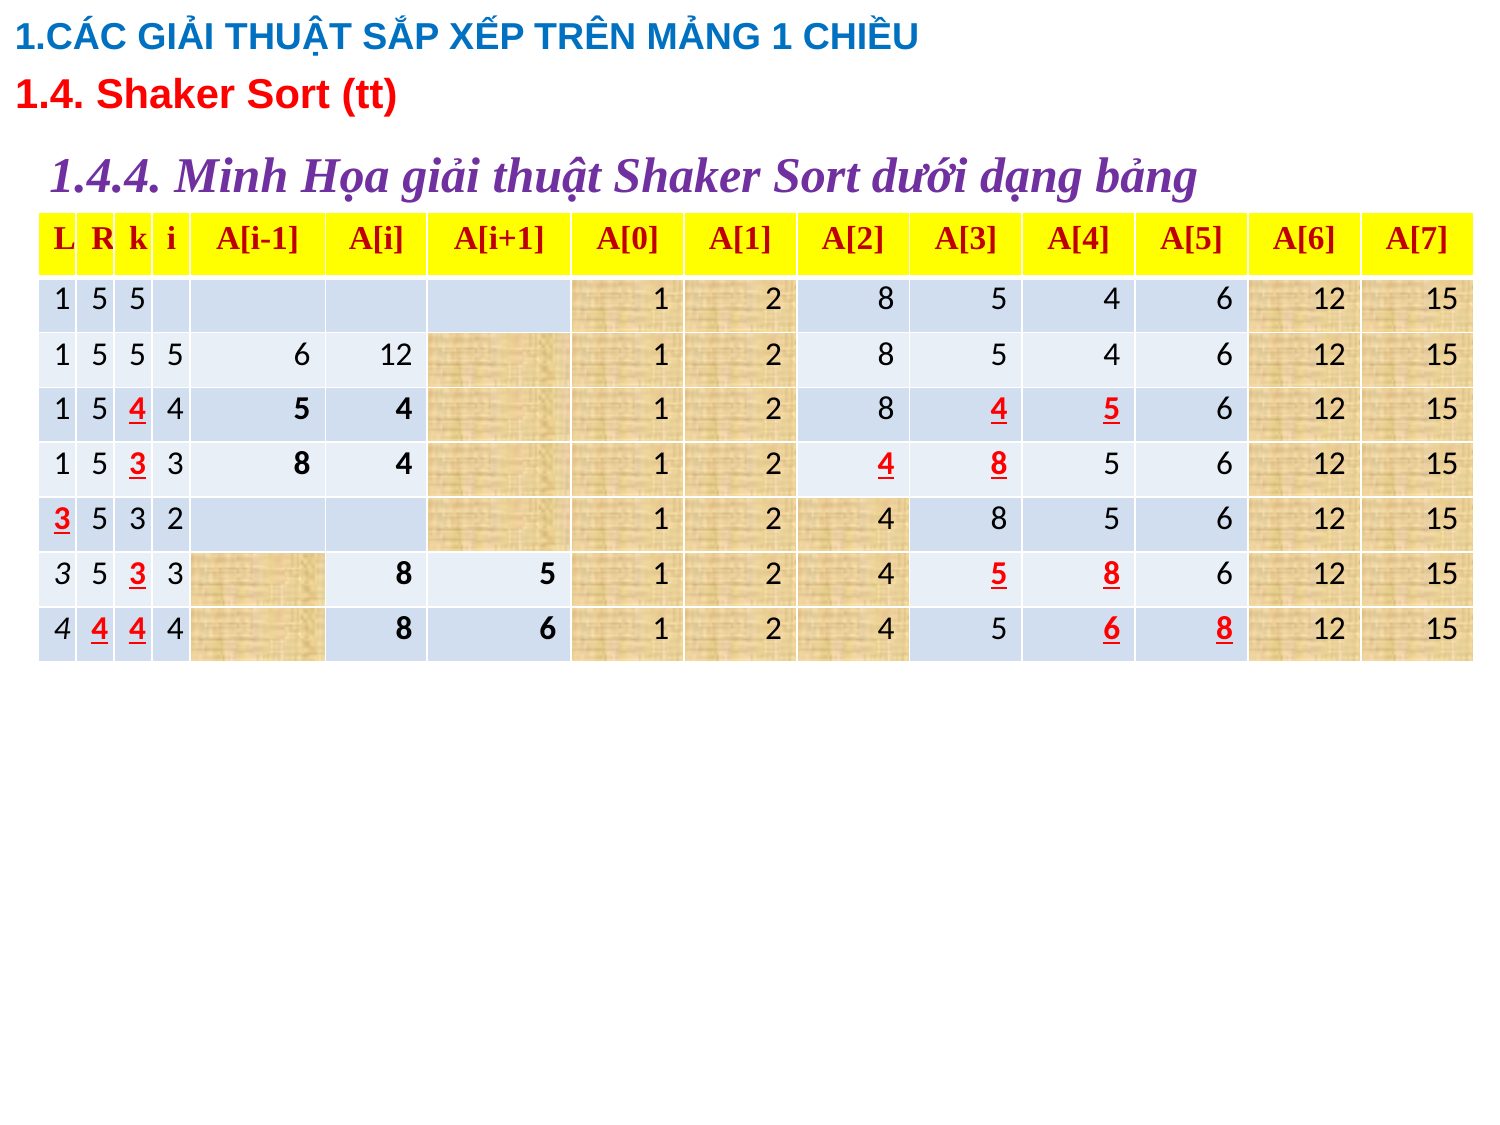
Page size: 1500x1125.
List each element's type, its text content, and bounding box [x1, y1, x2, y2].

table_cell 2 [685, 608, 796, 661]
table_cell 5 [115, 333, 151, 387]
table_header R [77, 213, 113, 275]
table_cell 1 [572, 443, 683, 496]
table_header A[i] [326, 213, 426, 275]
table_cell 15 [1362, 443, 1473, 496]
table_cell 6 [1136, 498, 1247, 551]
table_cell [428, 443, 570, 496]
table_cell 5 [77, 388, 113, 441]
table_cell 6 [1136, 388, 1247, 441]
table_cell [326, 498, 426, 551]
table_cell [326, 280, 426, 332]
table_cell 12 [1249, 443, 1360, 496]
table_header k [115, 213, 151, 275]
table_cell 3 [153, 553, 189, 606]
table_cell 5 [428, 553, 570, 606]
table_cell 6 [1136, 280, 1247, 332]
table_cell 6 [1136, 443, 1247, 496]
table_cell 1 [572, 280, 683, 332]
table_cell 4 [77, 608, 113, 661]
table_cell 2 [153, 498, 189, 551]
table_cell 4 [798, 498, 909, 551]
table_cell [428, 388, 570, 441]
table_cell 3 [39, 498, 75, 551]
table_cell 6 [1023, 608, 1134, 661]
table_cell [191, 498, 325, 551]
table_cell 8 [798, 388, 909, 441]
table_cell 4 [910, 388, 1021, 441]
title 1.4.4. Minh Họa giải thuật Shaker Sort dưới dạng bảng [34, 111, 1428, 228]
table_cell 5 [115, 280, 151, 332]
table_cell 1 [39, 333, 75, 387]
table_header A[0] [572, 213, 683, 275]
table_cell 5 [153, 333, 189, 387]
table_cell 3 [153, 443, 189, 496]
table_cell 2 [685, 443, 796, 496]
table_cell 8 [326, 608, 426, 661]
table_cell 15 [1362, 388, 1473, 441]
table_cell 1 [572, 333, 683, 387]
table_cell 5 [191, 388, 325, 441]
table_cell 1 [572, 553, 683, 606]
table_cell 8 [1023, 553, 1134, 606]
table_header A[7] [1362, 213, 1473, 275]
table_cell 4 [115, 388, 151, 441]
table_cell 4 [326, 388, 426, 441]
table_header L [39, 213, 75, 275]
table_header A[2] [798, 213, 909, 275]
table_cell 5 [77, 333, 113, 387]
table_cell 15 [1362, 553, 1473, 606]
table_cell 2 [685, 333, 796, 387]
table_cell 4 [153, 388, 189, 441]
table_cell 4 [1023, 333, 1134, 387]
table_cell 3 [115, 553, 151, 606]
text_box 1.4. Shaker Sort (tt) [0, 49, 1394, 140]
table_cell 8 [1136, 608, 1247, 661]
table_cell 12 [1249, 498, 1360, 551]
table_cell 5 [77, 443, 113, 496]
table_cell 12 [1249, 608, 1360, 661]
table_cell 2 [685, 498, 796, 551]
table_cell 3 [115, 443, 151, 496]
table_cell 5 [1023, 443, 1134, 496]
table_cell 15 [1362, 498, 1473, 551]
table_cell 4 [326, 443, 426, 496]
table_cell 5 [910, 553, 1021, 606]
table_cell 5 [77, 280, 113, 332]
table_cell 5 [77, 553, 113, 606]
table_header A[i+1] [428, 213, 570, 275]
table_cell [191, 553, 325, 606]
text_box 1.CÁC GIẢI THUẬT SẮP XẾP TRÊN MẢNG 1 CHIỀU [0, 0, 1394, 49]
table_cell 6 [1136, 333, 1247, 387]
table_cell 15 [1362, 280, 1473, 332]
table_header i [153, 213, 189, 275]
table_header A[5] [1136, 213, 1247, 275]
table_header A[i-1] [191, 213, 325, 275]
table_cell 15 [1362, 608, 1473, 661]
table_cell 12 [1249, 553, 1360, 606]
table_cell 1 [572, 608, 683, 661]
table_cell 12 [1249, 388, 1360, 441]
table_header A[6] [1249, 213, 1360, 275]
table_cell 8 [326, 553, 426, 606]
table_cell 5 [910, 608, 1021, 661]
table_cell 5 [910, 333, 1021, 387]
table_cell 1 [39, 443, 75, 496]
table_cell 4 [798, 608, 909, 661]
table_cell 5 [1023, 498, 1134, 551]
table_cell 2 [685, 553, 796, 606]
table_cell 4 [39, 608, 75, 661]
table_cell 2 [685, 388, 796, 441]
table_cell 1 [39, 388, 75, 441]
table_cell 5 [1023, 388, 1134, 441]
table_cell [191, 280, 325, 332]
table_cell 8 [910, 443, 1021, 496]
table_cell 6 [191, 333, 325, 387]
table_cell 5 [77, 498, 113, 551]
table_cell [428, 498, 570, 551]
table_cell 4 [153, 608, 189, 661]
table_cell 8 [191, 443, 325, 496]
table_cell 12 [326, 333, 426, 387]
table_cell [428, 280, 570, 332]
table_cell 12 [1249, 280, 1360, 332]
table_cell [428, 333, 570, 387]
table_cell 12 [1249, 333, 1360, 387]
table_header A[4] [1023, 213, 1134, 275]
table_cell 4 [1023, 280, 1134, 332]
table_cell 8 [798, 333, 909, 387]
table_cell 3 [115, 498, 151, 551]
table_cell 6 [428, 608, 570, 661]
table_cell 1 [39, 280, 75, 332]
table_cell 15 [1362, 333, 1473, 387]
table_cell [153, 280, 189, 332]
table_cell 4 [115, 608, 151, 661]
table_cell 4 [798, 553, 909, 606]
table_cell 1 [572, 388, 683, 441]
table_cell 3 [39, 553, 75, 606]
table_cell 1 [572, 498, 683, 551]
table_cell 2 [685, 280, 796, 332]
table_cell 8 [910, 498, 1021, 551]
table_cell 8 [798, 280, 909, 332]
table_header A[3] [910, 213, 1021, 275]
table_header A[1] [685, 213, 796, 275]
table_cell 5 [910, 280, 1021, 332]
table_cell 4 [798, 443, 909, 496]
table_cell [191, 608, 325, 661]
table_cell 6 [1136, 553, 1247, 606]
